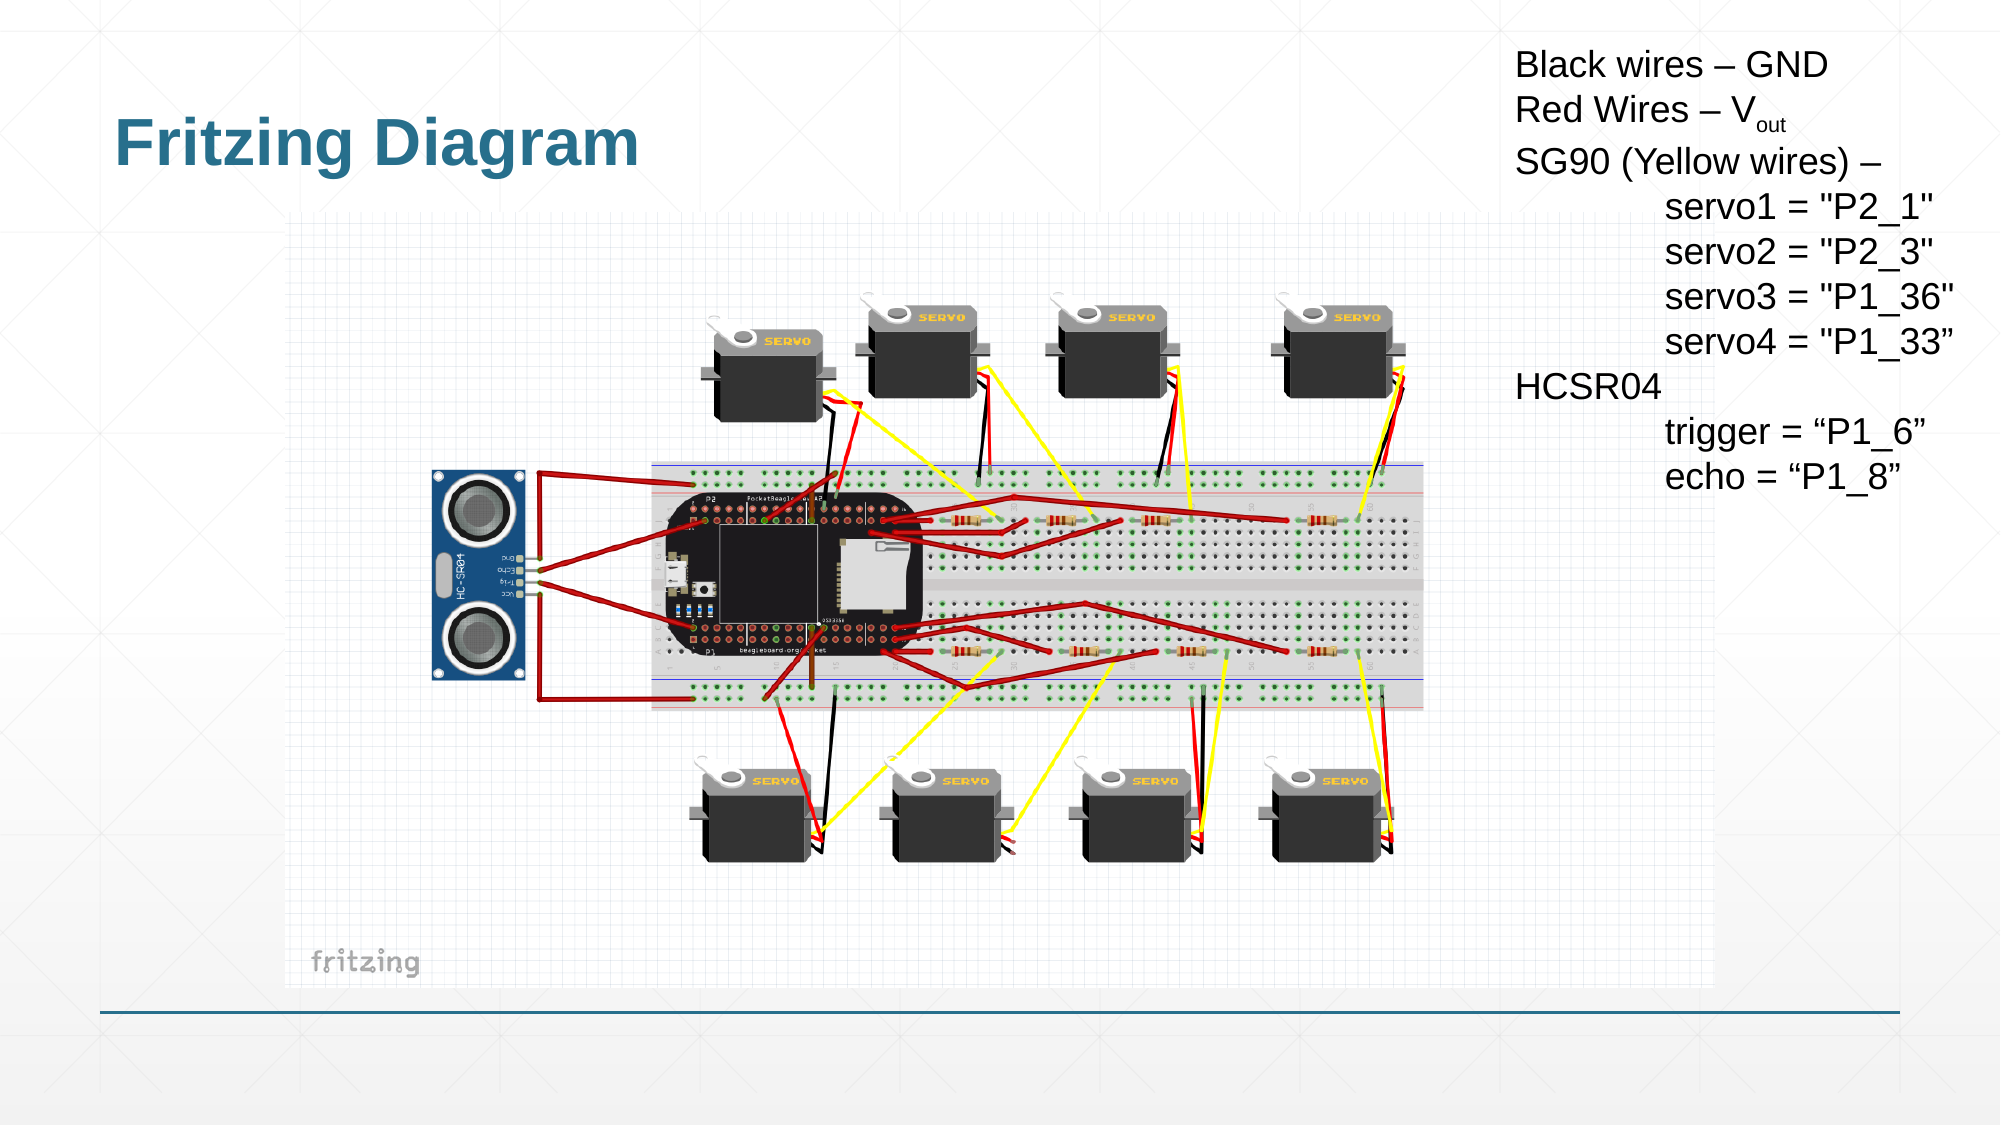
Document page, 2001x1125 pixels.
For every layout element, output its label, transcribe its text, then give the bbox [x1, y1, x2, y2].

text_box Black wires – GND Red Wires – Vout SG90 (Yellow wires) – servo1 = "P2_1" servo2 = "P2_3" servo3 = "P1_36" servo4 = "P1_33” HCSR04 trigger = “P1_6” echo = “P1_8” [1500, 33, 2000, 504]
title Fritzing Diagram [99, 37, 1500, 188]
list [285, 212, 1715, 988]
